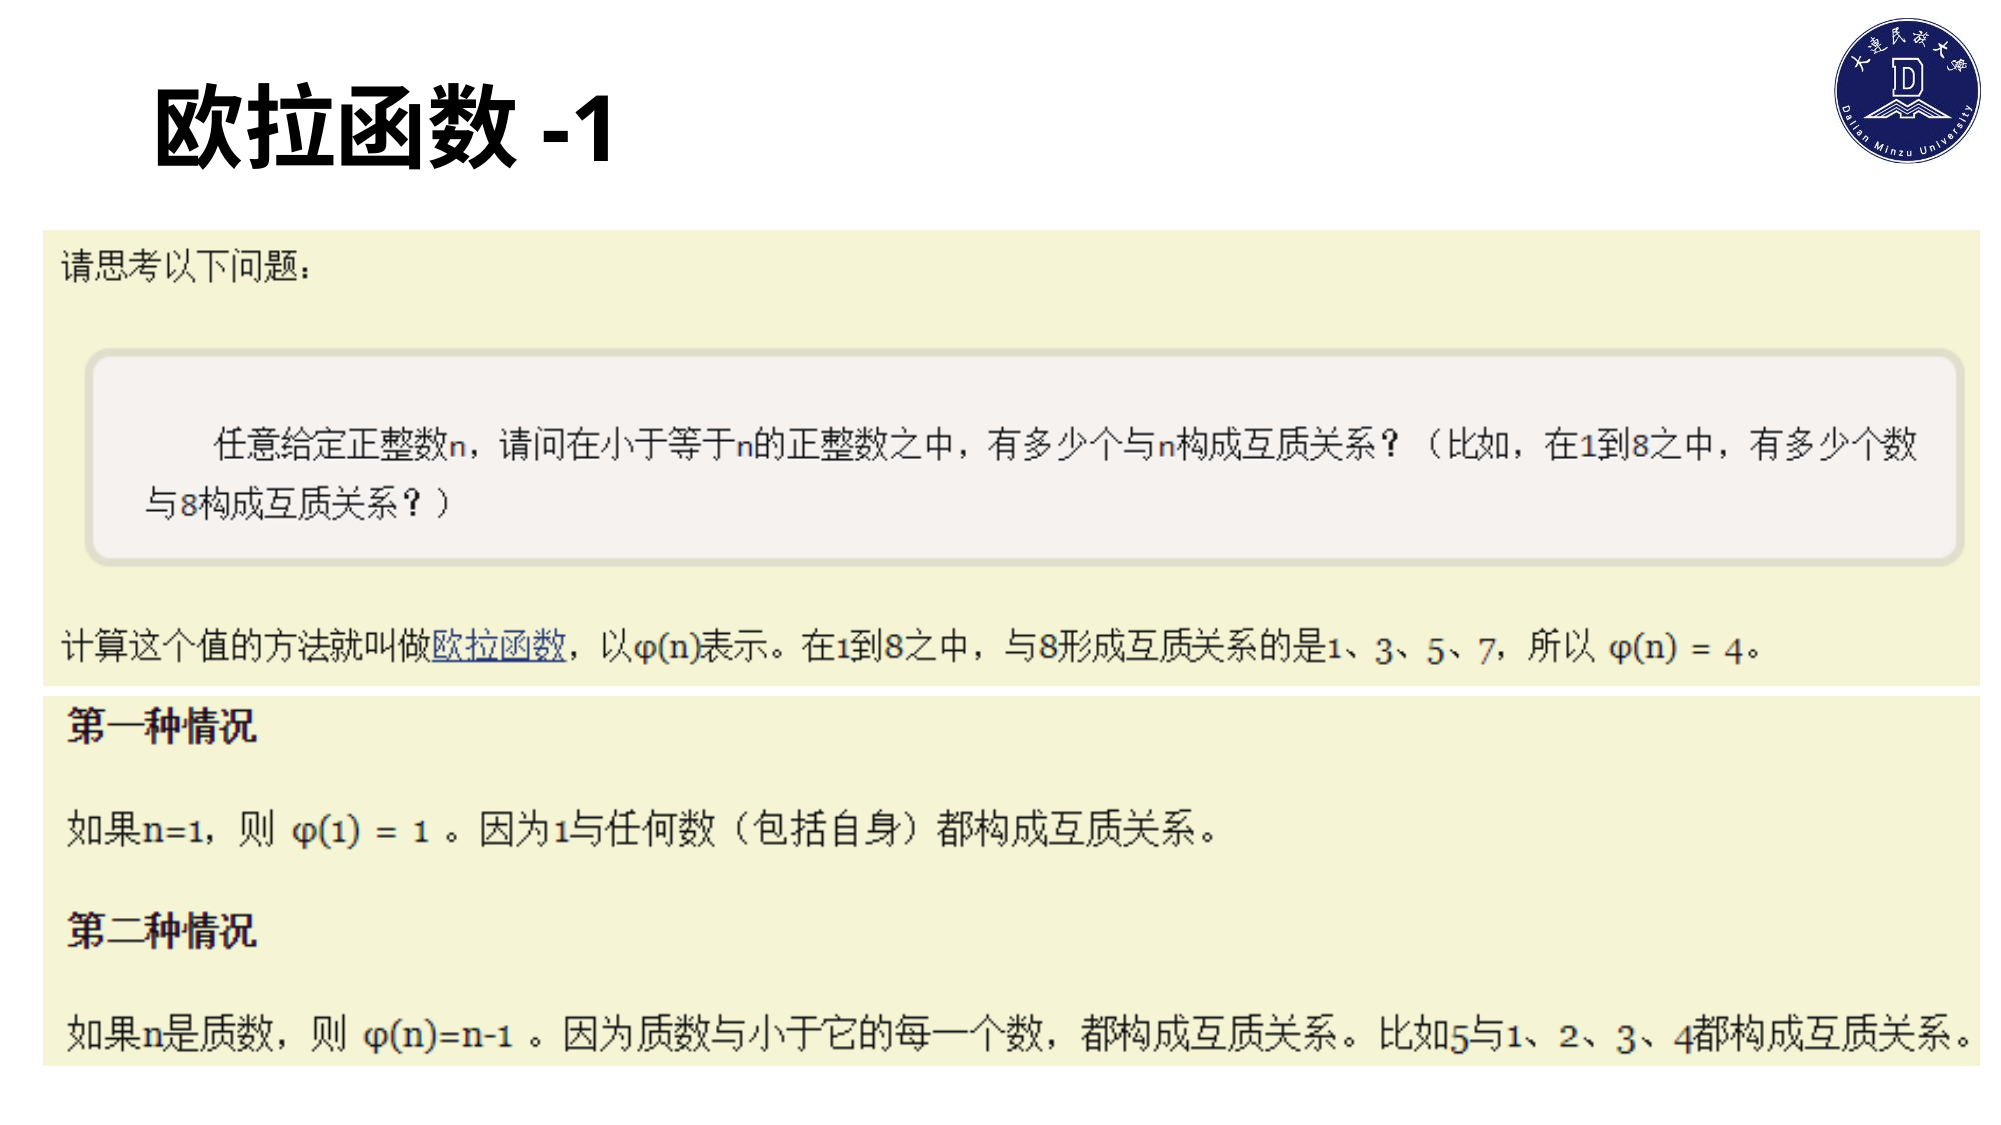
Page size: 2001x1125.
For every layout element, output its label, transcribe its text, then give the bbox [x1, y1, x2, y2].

picture [43, 230, 1980, 686]
picture [43, 696, 1980, 1066]
picture [1833, 16, 1982, 164]
title 欧拉函数-1 [137, 58, 1763, 206]
